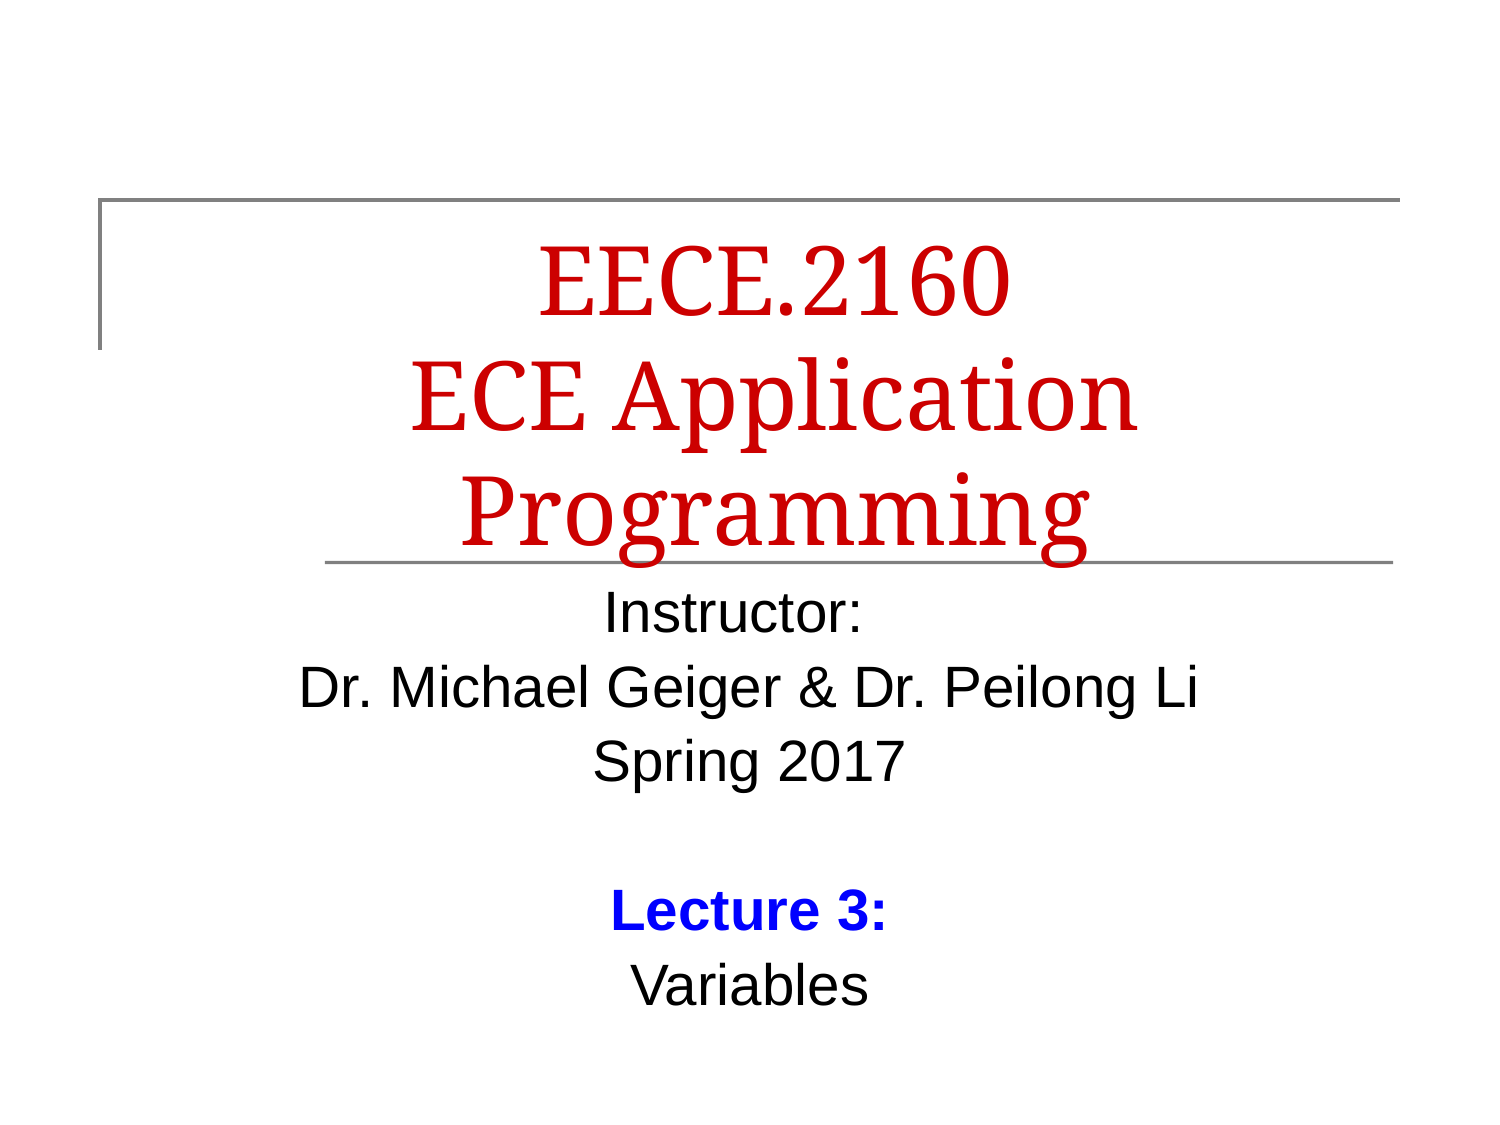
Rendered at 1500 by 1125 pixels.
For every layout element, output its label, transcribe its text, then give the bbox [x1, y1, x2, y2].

title EECE.2160 ECE Application Programming [150, 212, 1401, 563]
subtitle Instructor: Dr. Michael Geiger & Dr. Peilong Li Spring 2017 Lecture 3: Variables [0, 575, 1500, 1075]
